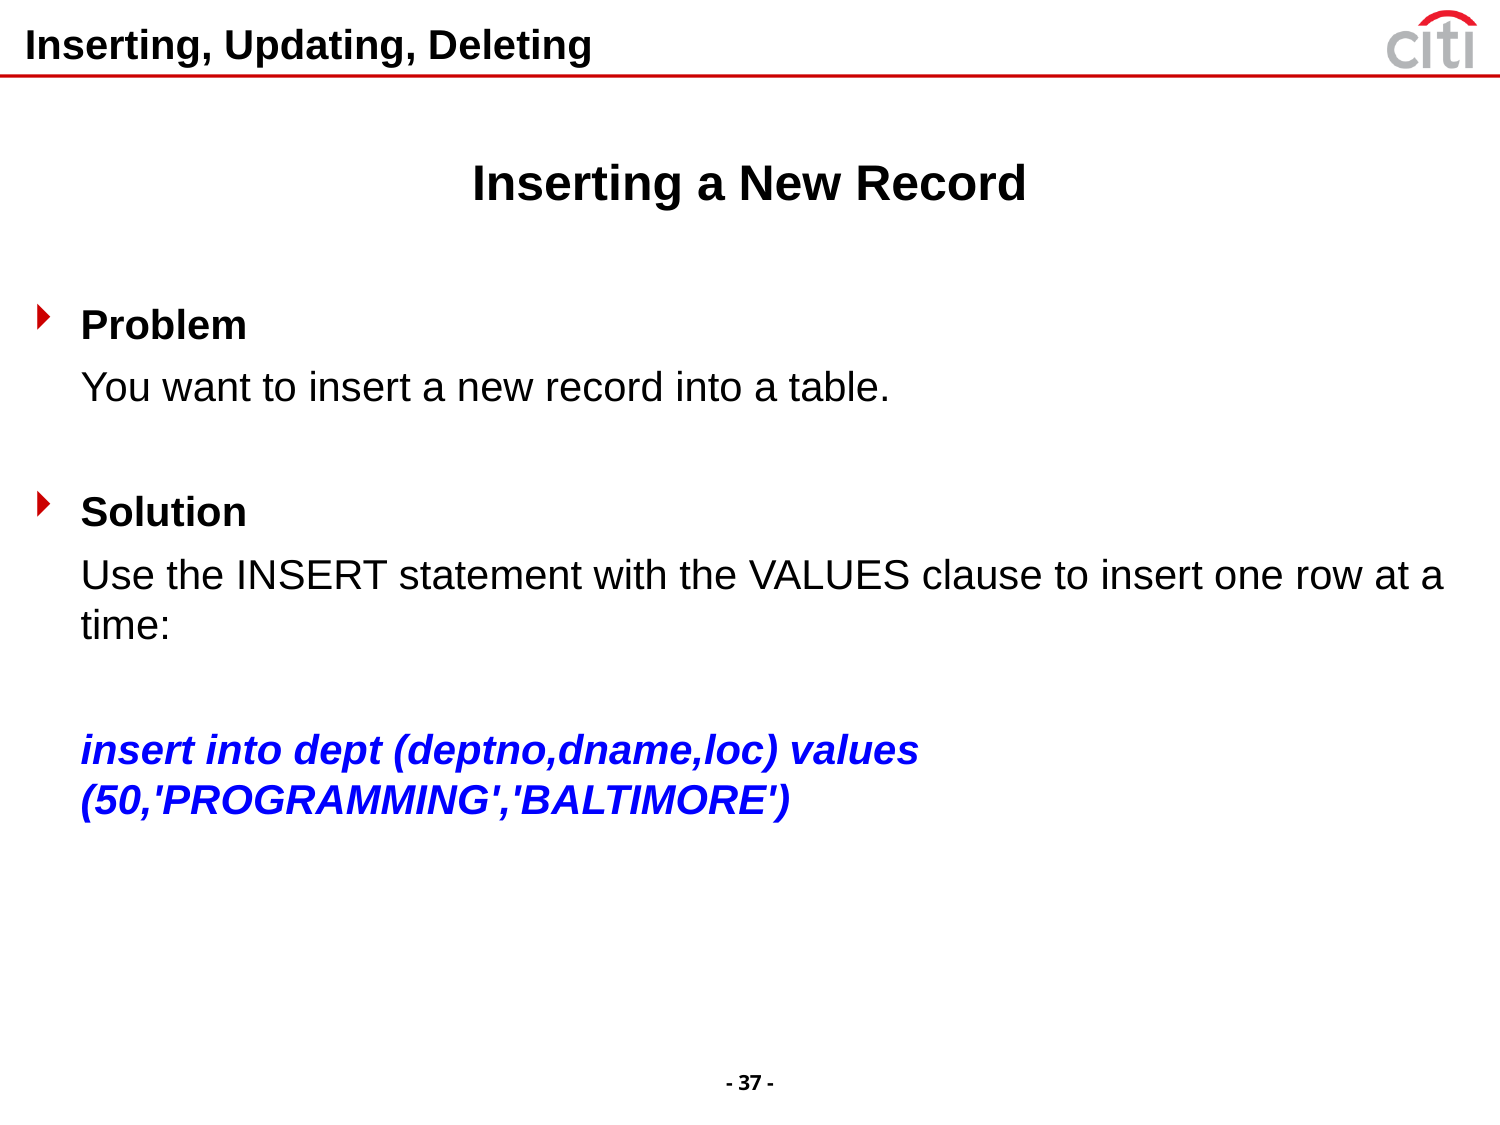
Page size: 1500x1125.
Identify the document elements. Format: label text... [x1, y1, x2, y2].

picture [1383, 8, 1481, 74]
list Inserting a New Record Problem You want to insert a new record into a table. Solution Use the INSERT statement with the VALUES clause to insert one row at a time: insert into dept (deptno,dname,loc) values (50,'PROGRAMMING','BALTIMORE') [24, 149, 1476, 1026]
slide_number - 37 - [593, 1062, 907, 1104]
title Inserting, Updating, Deleting [24, 12, 1476, 69]
